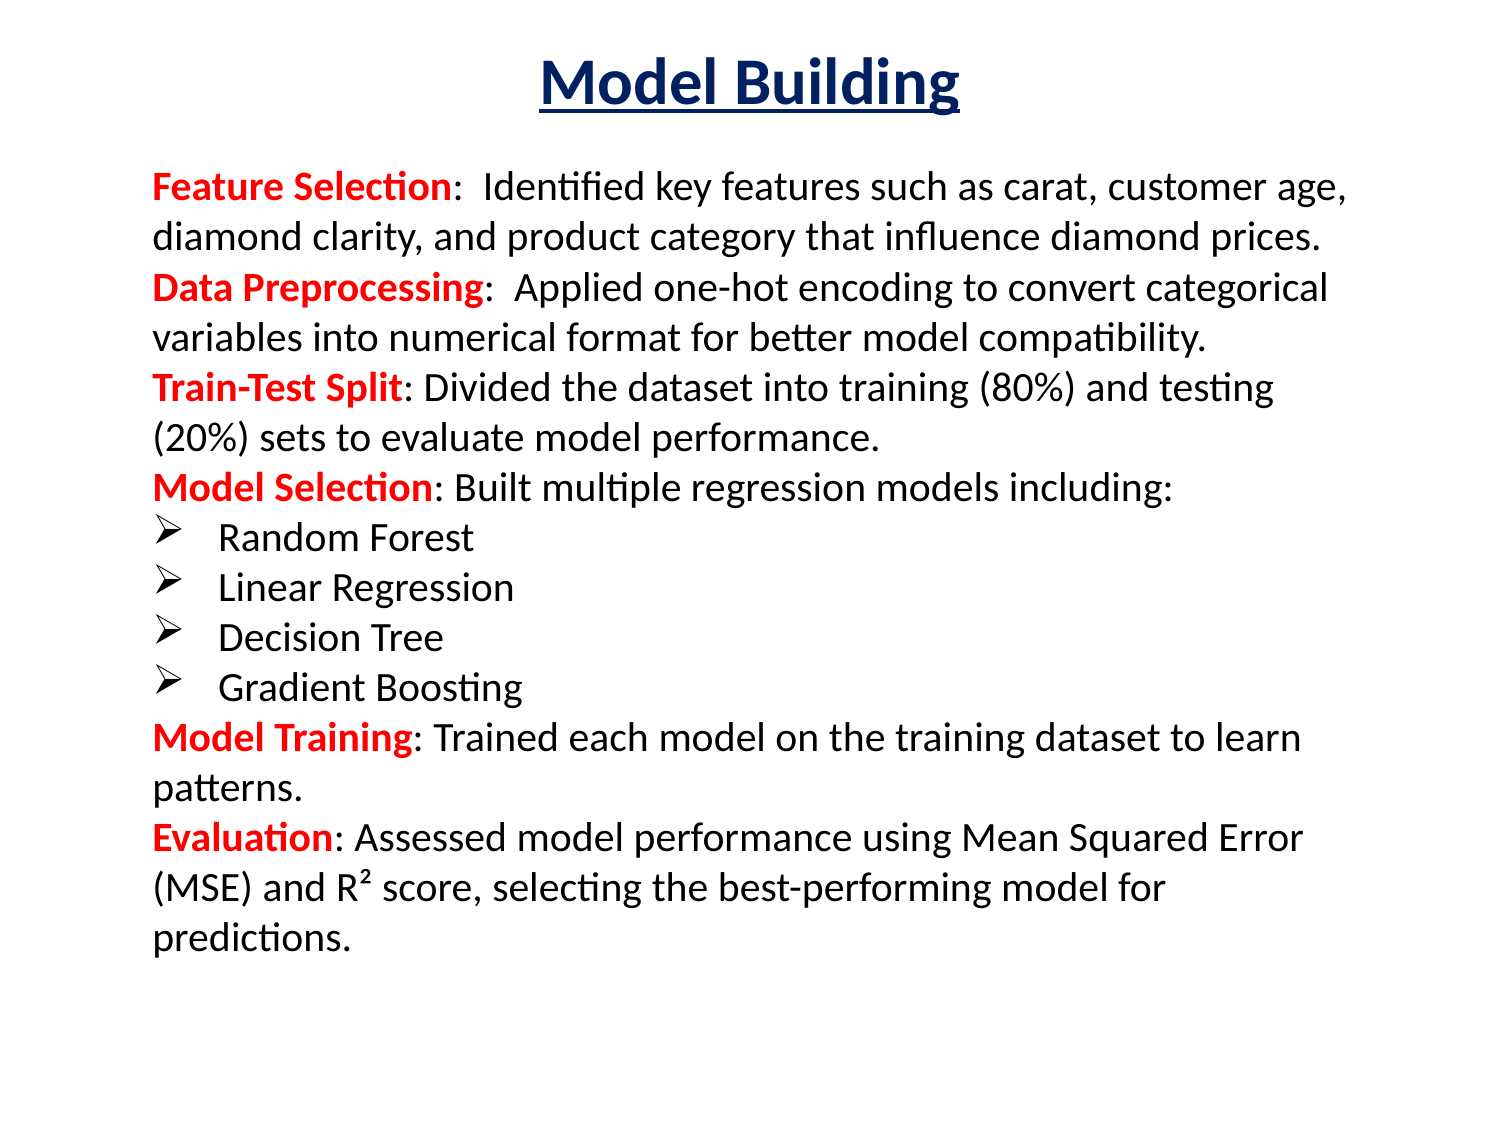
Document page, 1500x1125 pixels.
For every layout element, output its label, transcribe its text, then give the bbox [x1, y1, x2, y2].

title Model Building [75, 24, 1425, 130]
text_box Feature Selection: Identified key features such as carat, customer age, diamond clarity, and product category that influence diamond prices. Data Preprocessing: Applied one-hot encoding to convert categorical variables into numerical format for better model compatibility. Train-Test Split: Divided the dataset into training (80%) and testing (20%) sets to evaluate model performance. Model Selection: Built multiple regression models including: Random Forest Linear Regression Decision Tree Gradient Boosting Model Training: Trained each model on the training dataset to learn patterns. Evaluation: Assessed model performance using Mean Squared Error (MSE) and R² score, selecting the best-performing model for predictions. [137, 151, 1363, 1017]
